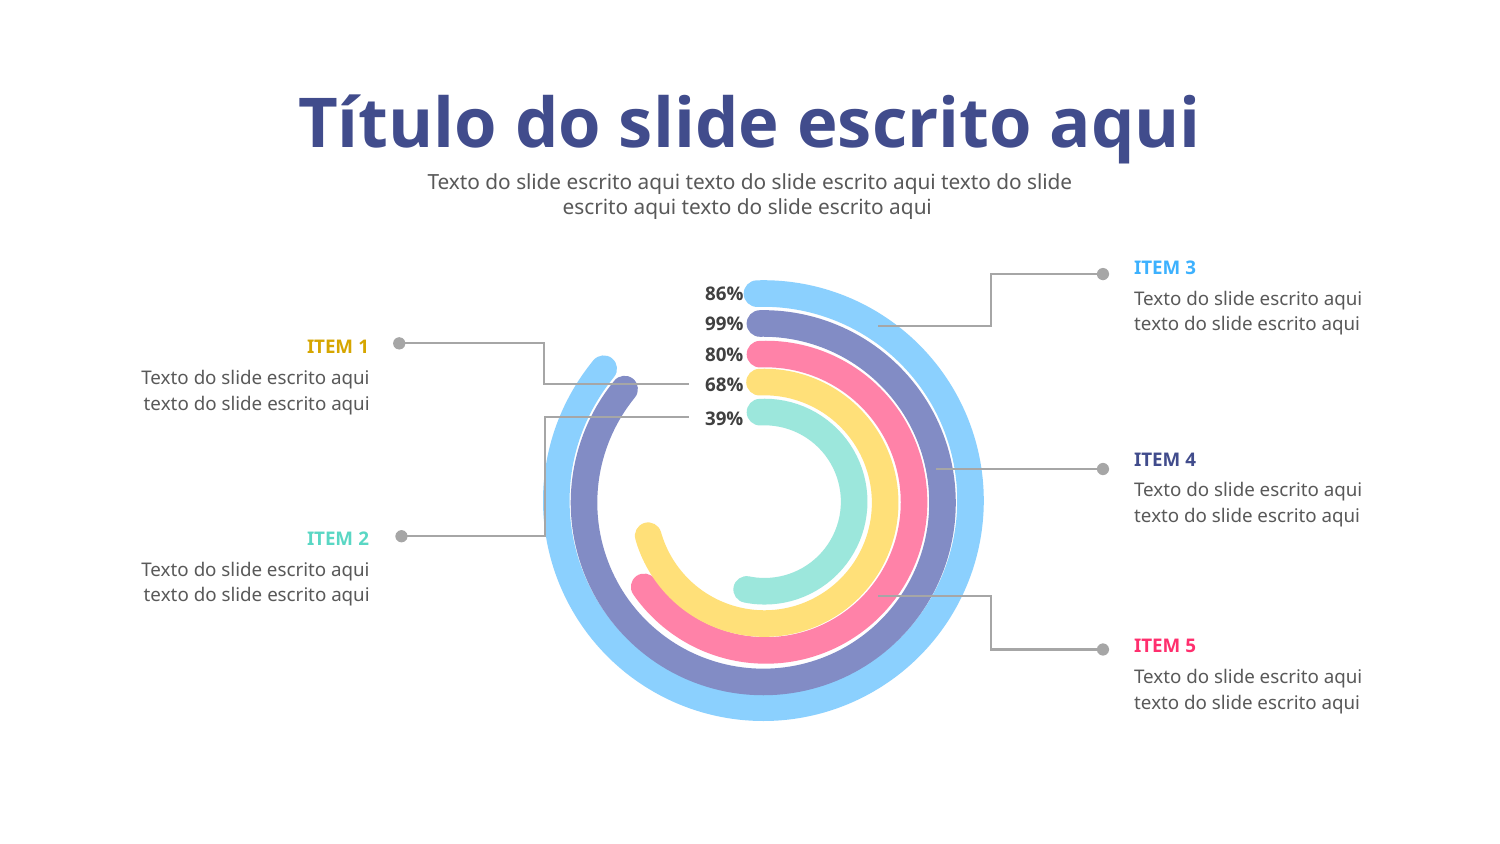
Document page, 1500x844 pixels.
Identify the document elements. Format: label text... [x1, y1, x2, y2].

text_box 39% [688, 403, 759, 436]
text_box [92, 516, 384, 614]
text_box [1119, 436, 1411, 535]
text_box [755, 292, 969, 468]
text_box 99% [688, 312, 758, 342]
text_box [586, 322, 944, 684]
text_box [399, 343, 689, 385]
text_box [878, 595, 1104, 650]
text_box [92, 324, 384, 422]
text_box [878, 274, 1104, 326]
text_box 86% [688, 274, 759, 312]
text_box 68% [688, 373, 759, 403]
text_box [573, 385, 661, 416]
text_box [919, 470, 972, 595]
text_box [1119, 245, 1411, 343]
text_box Texto do slide escrito aqui texto do slide escrito aqui texto do slide escrito aqui texto do slide escrito aqui [406, 169, 1094, 227]
text_box 80% [688, 342, 759, 373]
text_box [401, 417, 689, 537]
text_box Título do slide escrito aqui [129, 71, 1371, 169]
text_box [1119, 623, 1411, 722]
text_box [558, 537, 909, 709]
